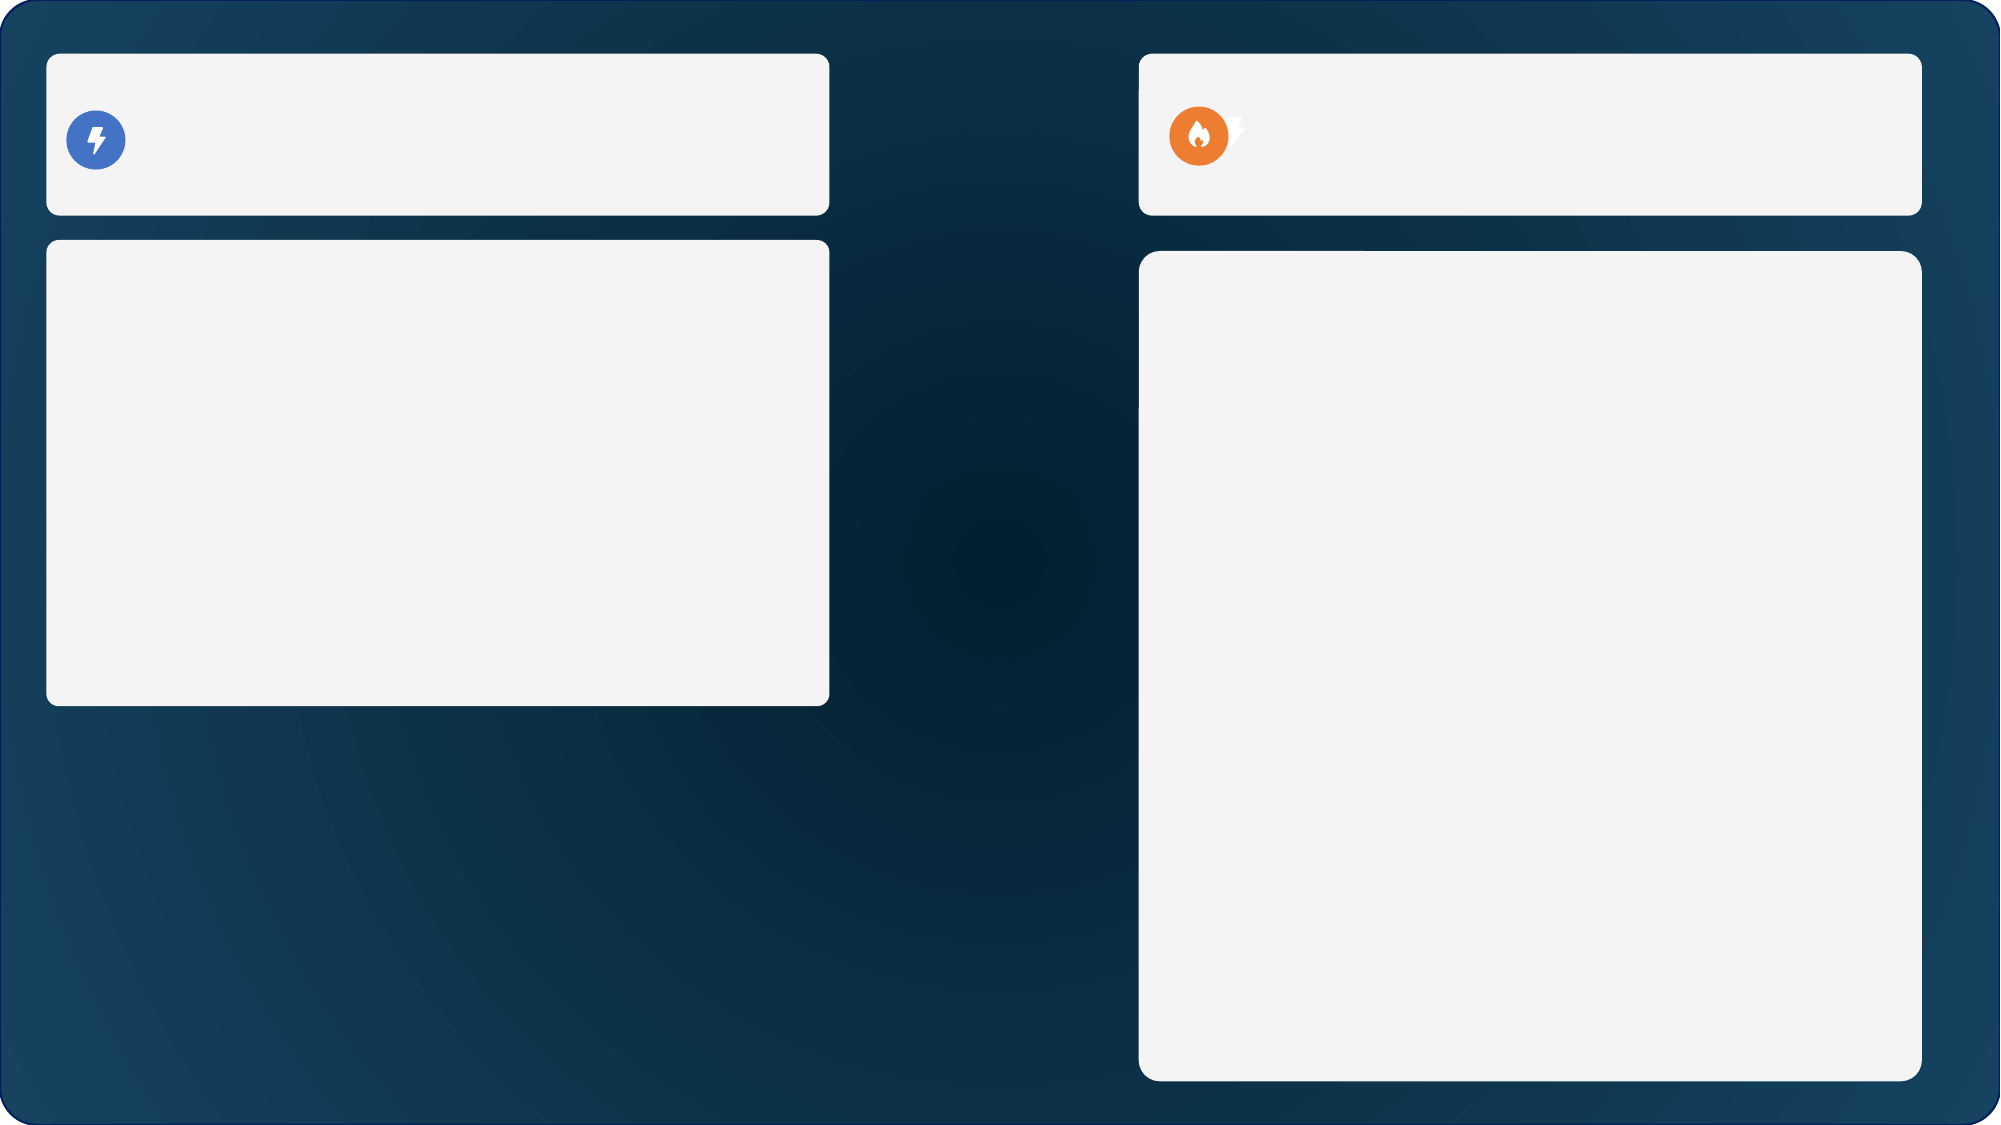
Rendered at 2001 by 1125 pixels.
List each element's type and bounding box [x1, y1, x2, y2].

text_box [1138, 53, 1922, 216]
text_box [46, 53, 830, 216]
text_box [0, 0, 2000, 1125]
text_box [66, 110, 126, 170]
text_box [1169, 106, 1229, 166]
text_box [1138, 250, 1922, 1082]
text_box [46, 239, 830, 707]
